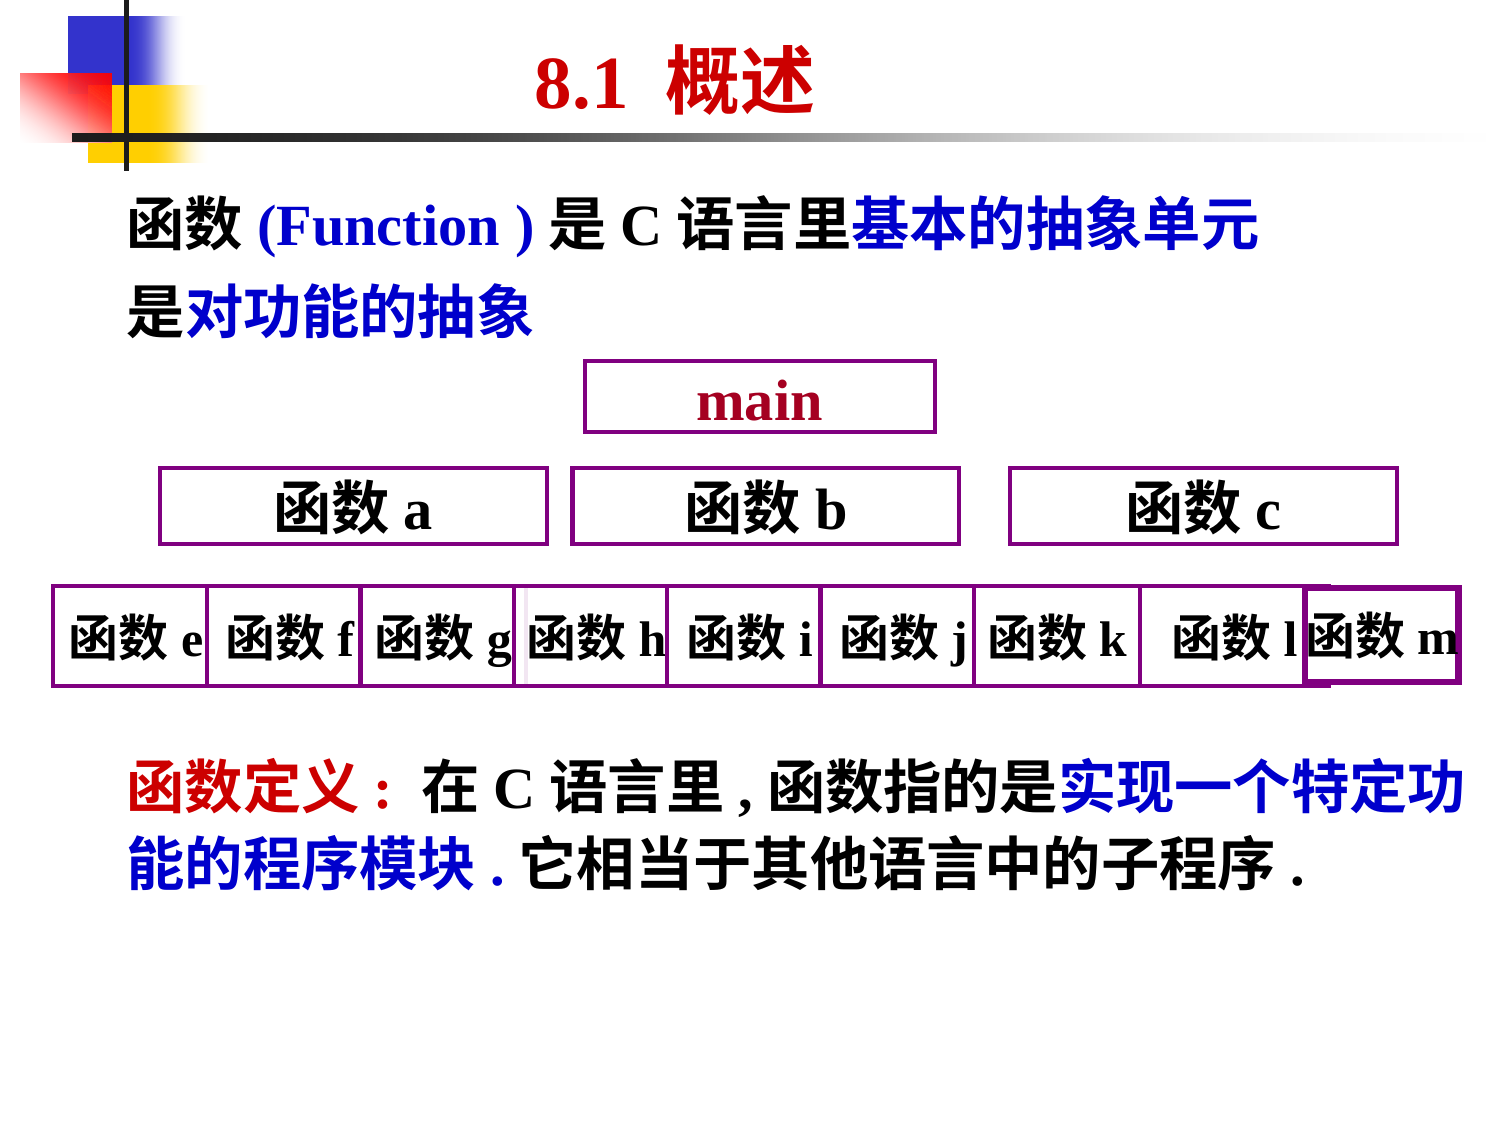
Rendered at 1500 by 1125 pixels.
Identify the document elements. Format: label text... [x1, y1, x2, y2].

picture [19, 0, 1500, 173]
text_box 函数e [53, 586, 111, 686]
text_box 函数(Function )是C语言里基本的抽象单元 是对功能的抽象 函数定义: 在C语言里,函数指的是实现一个特定功能的程序模块.它相当于其他语言中的子程序. [111, 173, 1500, 905]
